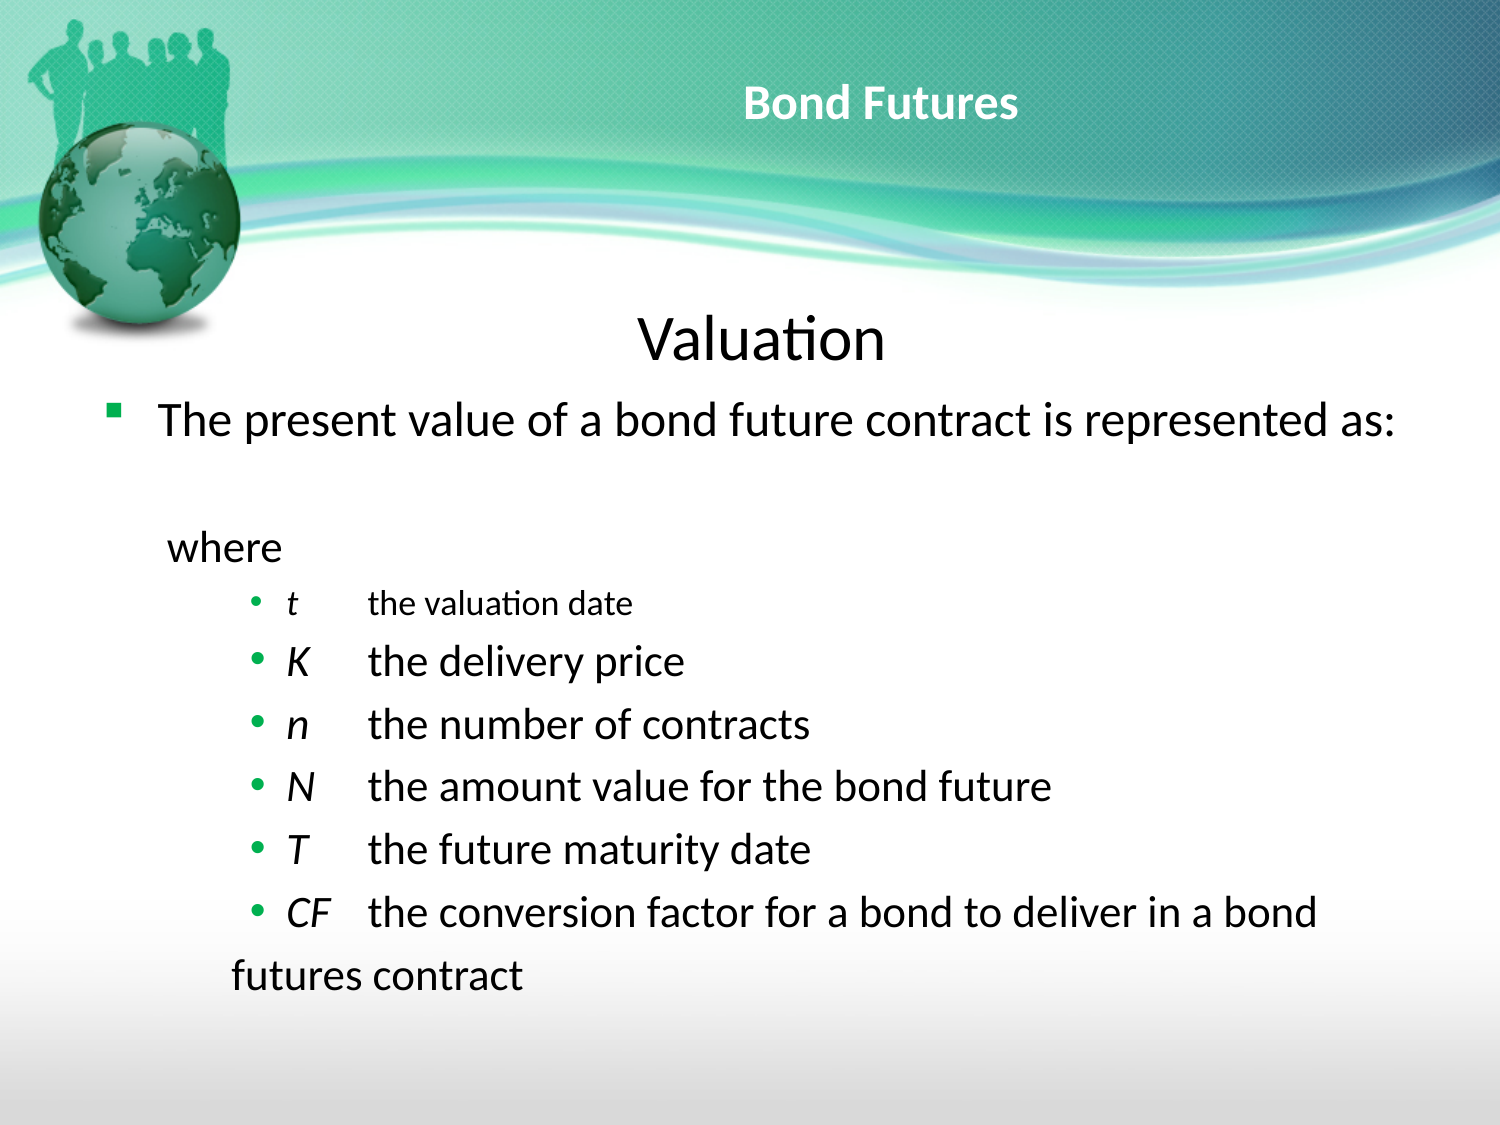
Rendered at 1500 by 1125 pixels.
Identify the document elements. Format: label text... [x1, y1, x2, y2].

title Bond Futures [287, 5, 1475, 194]
picture [0, 0, 1500, 1125]
